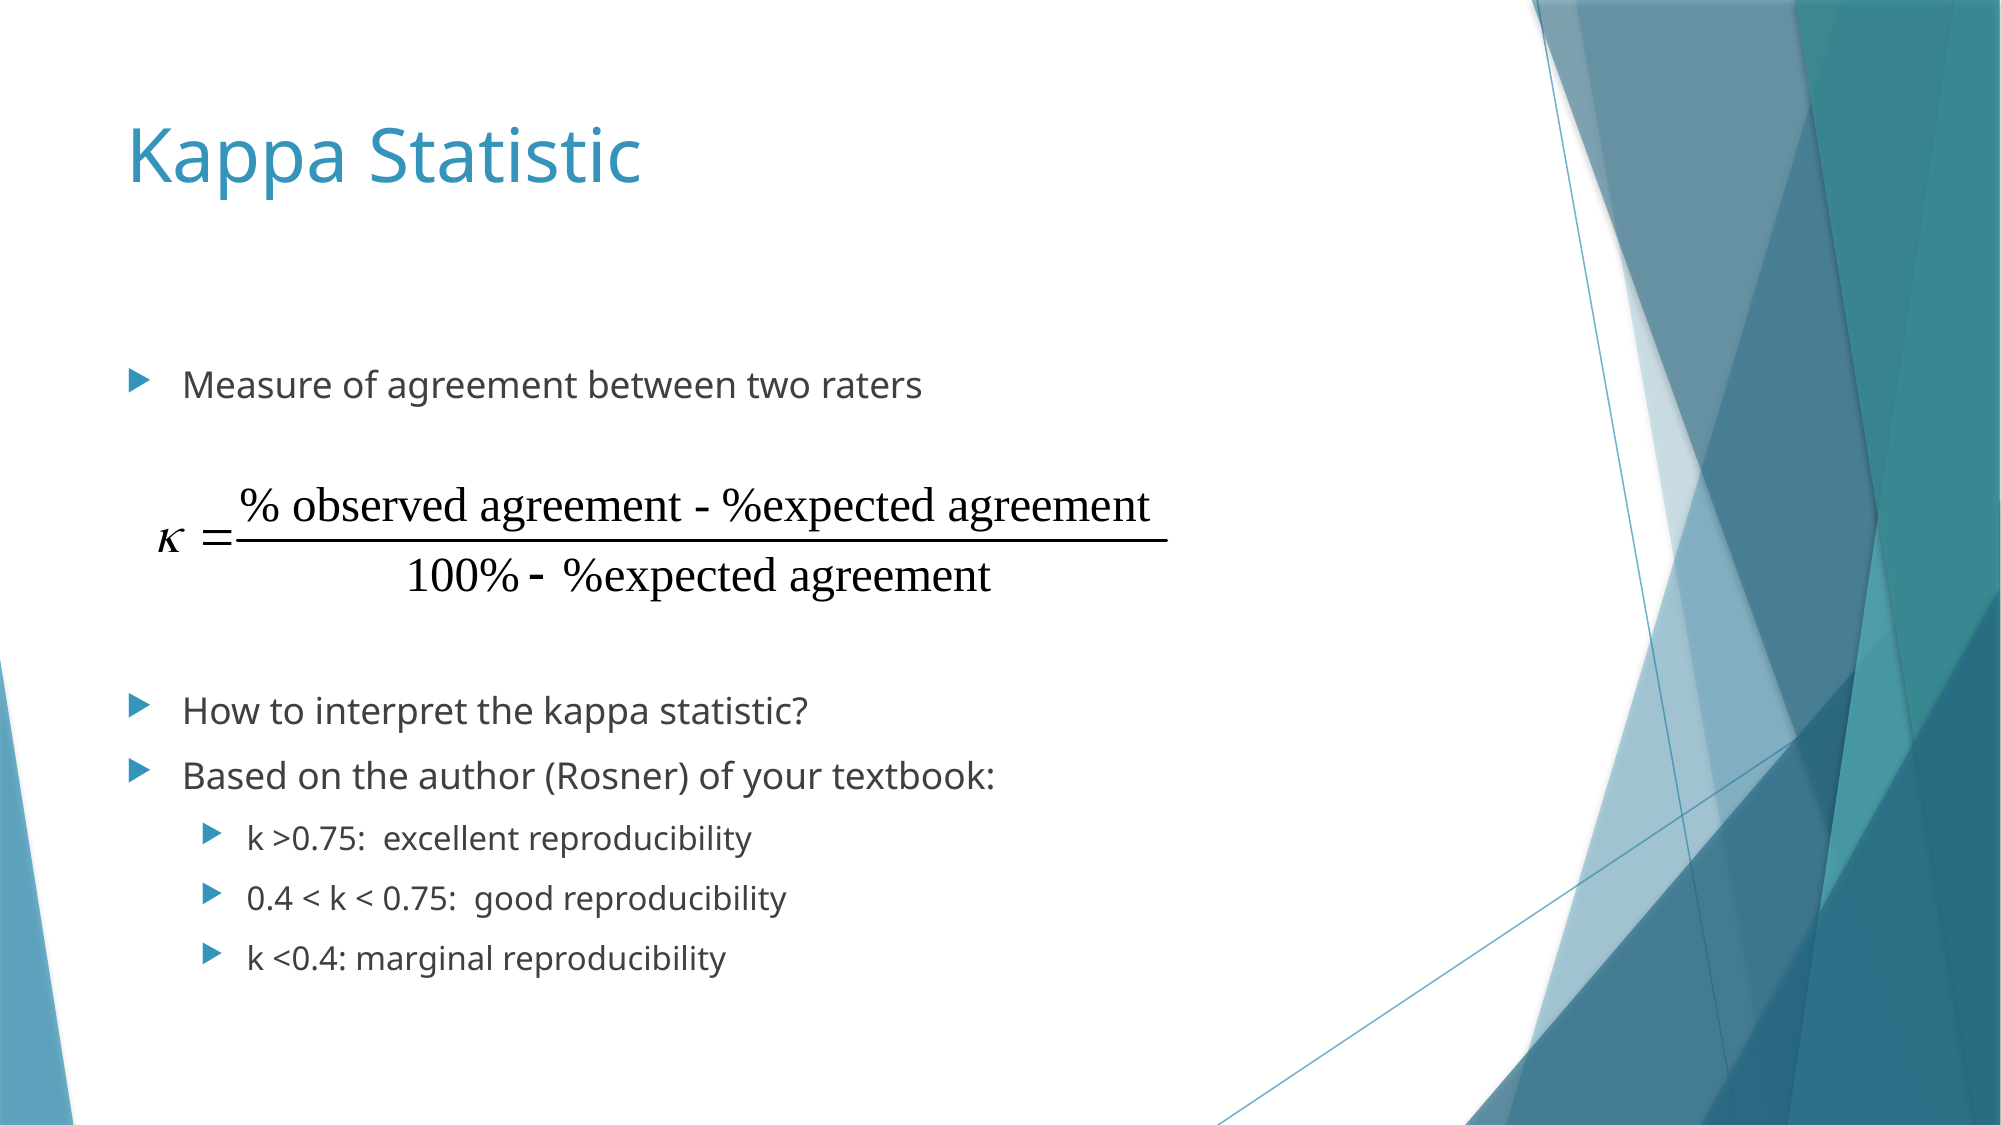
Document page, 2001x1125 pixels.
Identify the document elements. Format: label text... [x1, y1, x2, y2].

title Kappa Statistic [111, 99, 1522, 317]
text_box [149, 474, 1177, 611]
list Measure of agreement between two raters How to interpret the kappa statistic? Based on the author (Rosner) of your textbook: k >0.75: excellent reproducibility 0.4 < k < 0.75: good reproducibility k <0.4: marginal reproducibility [111, 354, 1522, 992]
